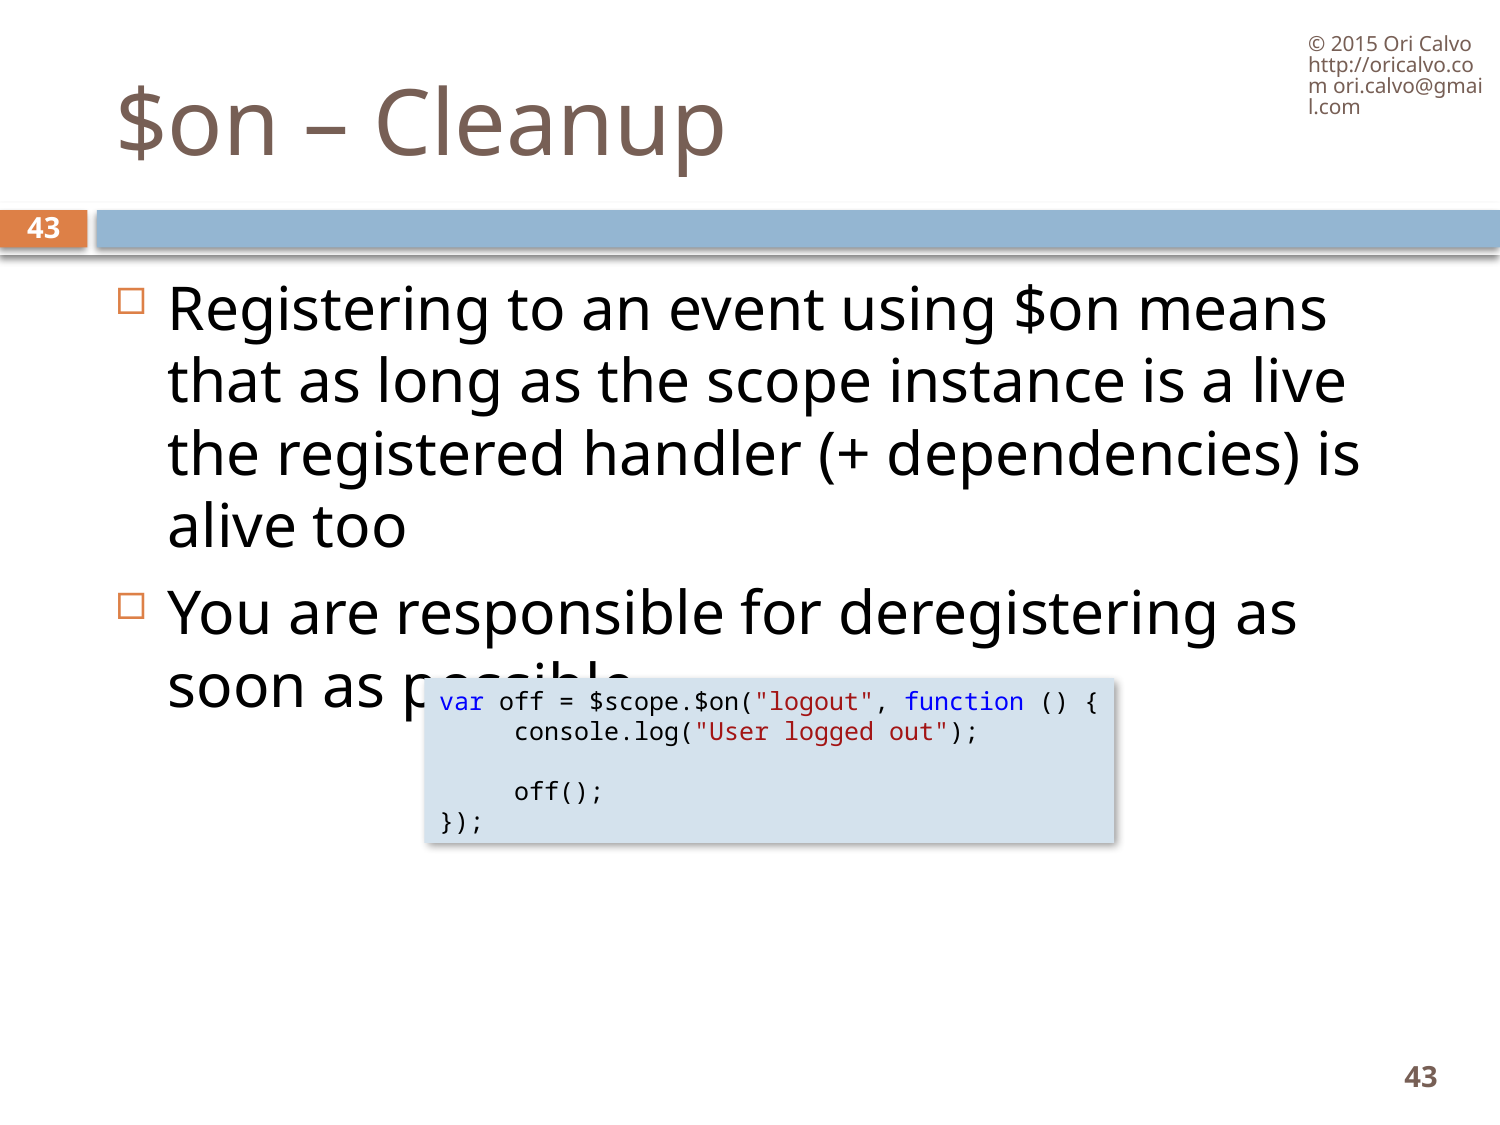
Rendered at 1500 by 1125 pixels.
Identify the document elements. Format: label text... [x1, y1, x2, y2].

slide_number 43 [0, 208, 88, 249]
title $on – Cleanup [100, 37, 1438, 200]
footer © 2015 Ori Calvo http://oricalvo.com ori.calvo@gmail.com [1293, 0, 1500, 90]
text_box var off = $scope.$on("logout", function () { console.log("User logged out"); off(); }); [424, 678, 1115, 843]
list Registering to an event using $on means that as long as the scope instance is a live the registered handler (+ dependencies) is alive too You are responsible for deregistering as soon as possible [100, 262, 1438, 1000]
